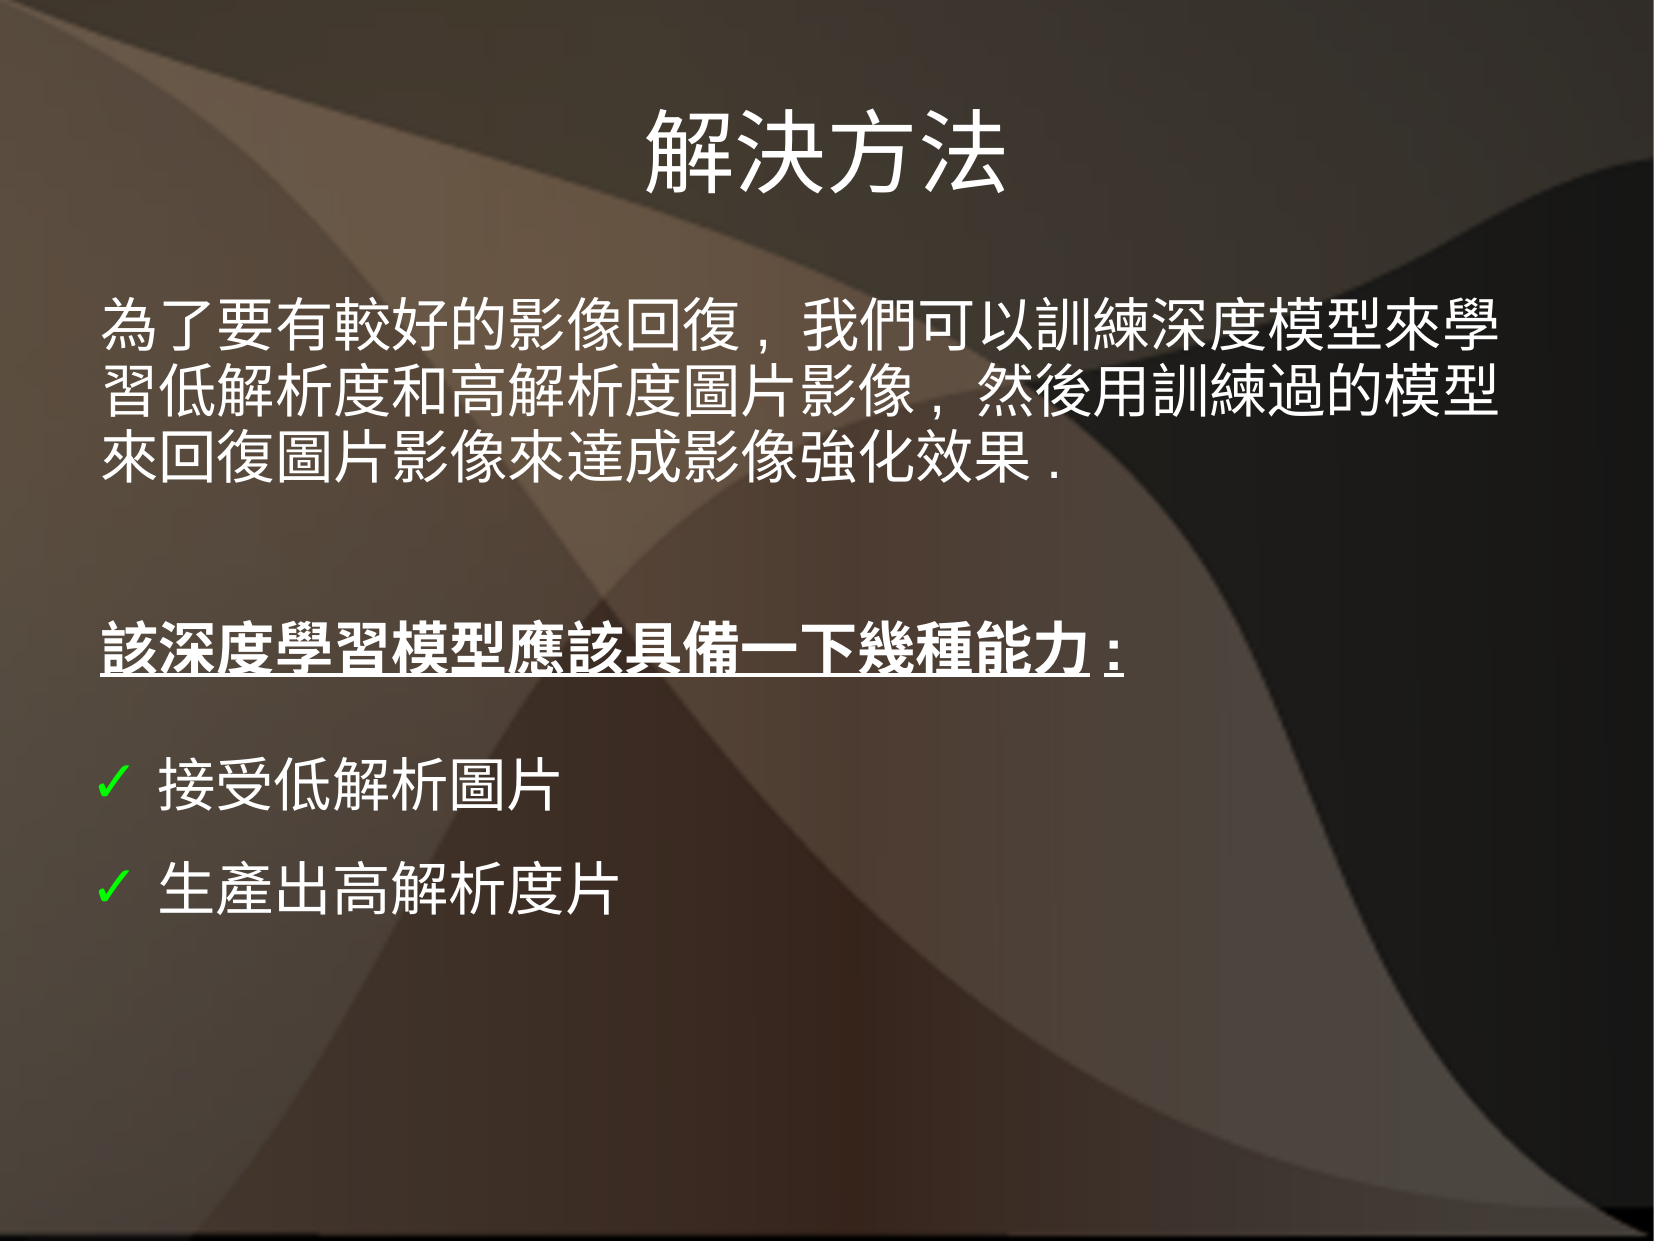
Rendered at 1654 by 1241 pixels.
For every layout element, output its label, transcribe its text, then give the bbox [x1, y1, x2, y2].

list 為了要有較好的影像回復, 我們可以訓練深度模型來學 習低解析度和高解析度圖片影像, 然後用訓練過的模型 來回復圖片影像來達成影像強化效果. 該深度學習模型應該具備一下幾種能力: 接受低解析圖片 生產出高解析度片 [82, 290, 1571, 1109]
title 解決方法 [82, 49, 1571, 257]
picture [0, 0, 1654, 1241]
